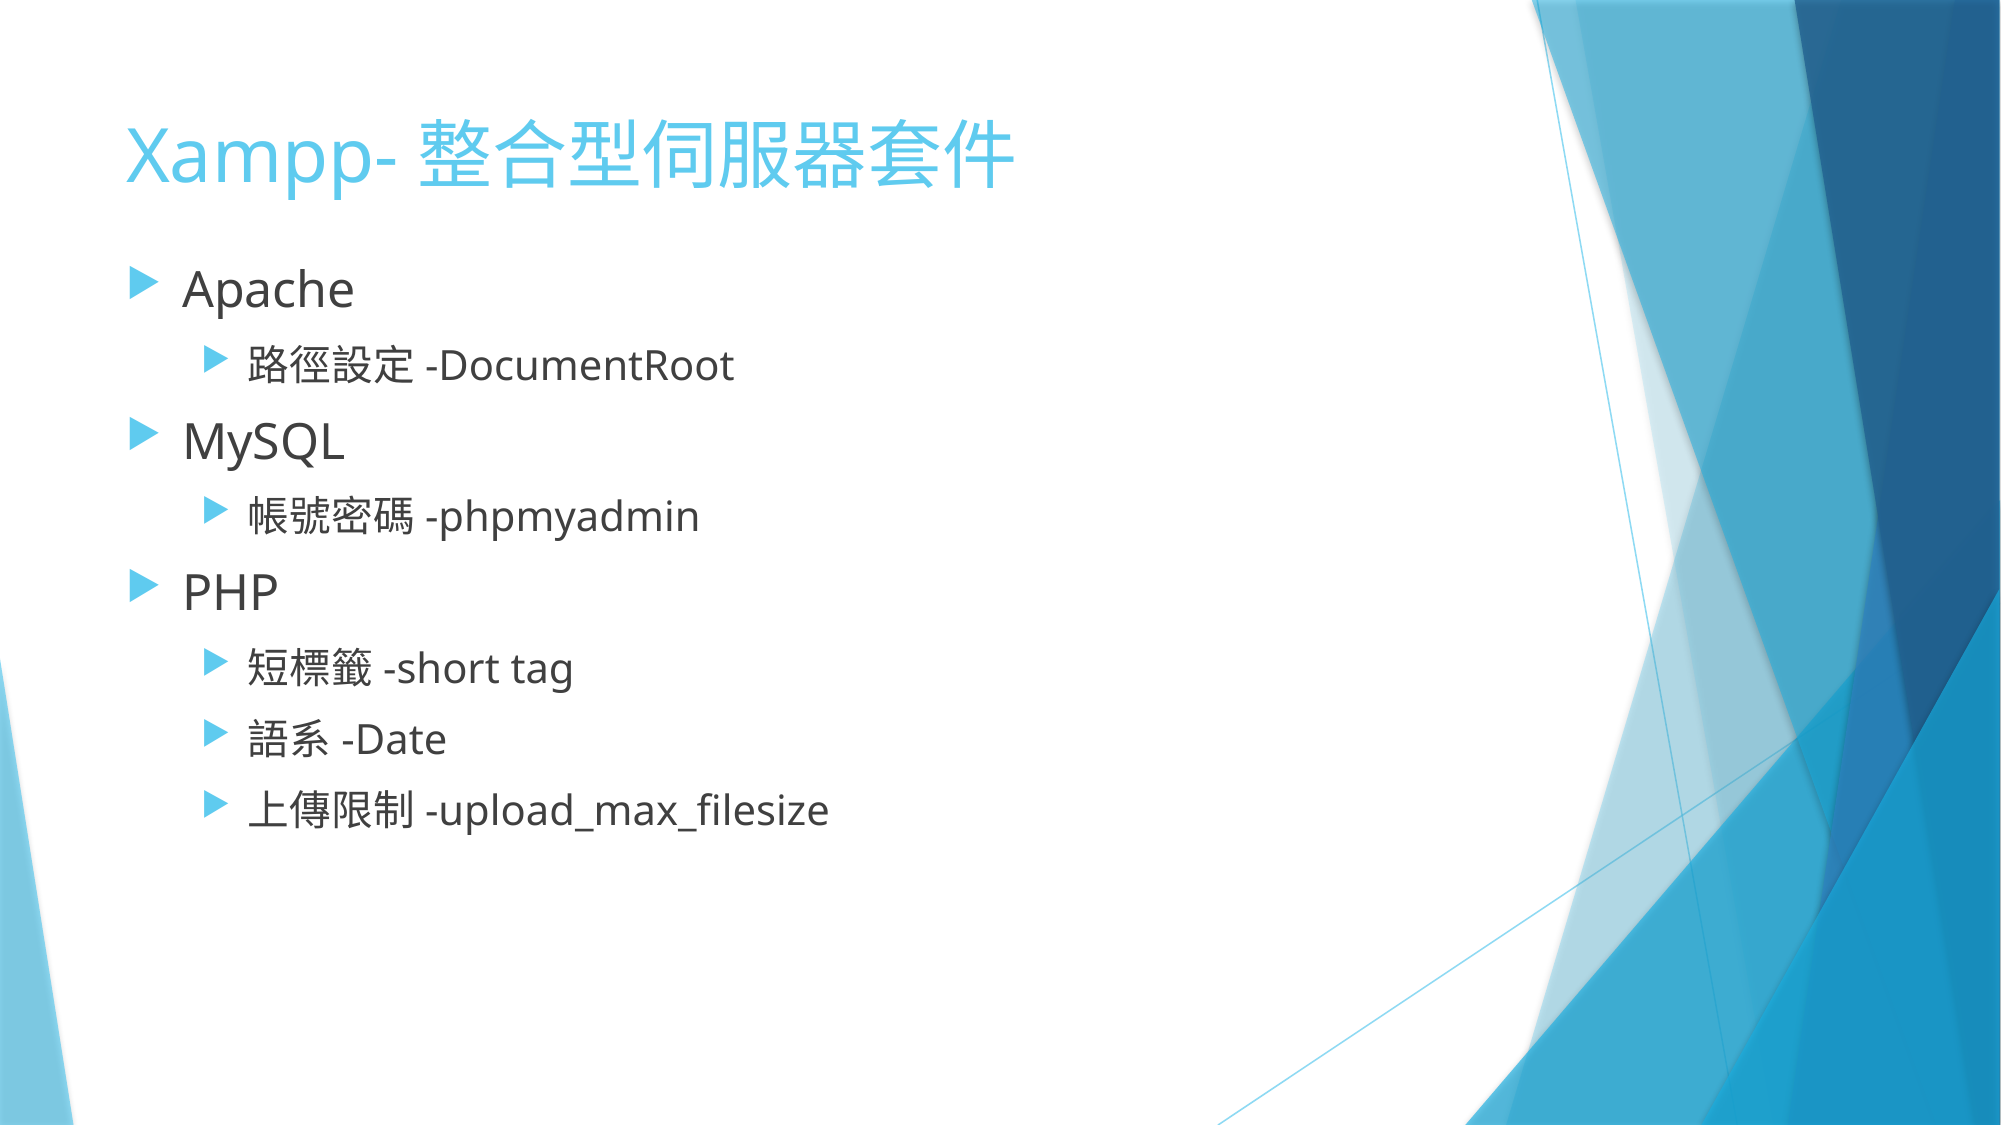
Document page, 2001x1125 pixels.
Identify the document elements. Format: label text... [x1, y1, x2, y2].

list Apache 路徑設定-DocumentRoot MySQL 帳號密碼-phpmyadmin PHP 短標籤-short tag 語系-Date 上傳限制-upload_max_filesize [111, 249, 1522, 991]
title Xampp-整合型伺服器套件 [111, 99, 1522, 249]
